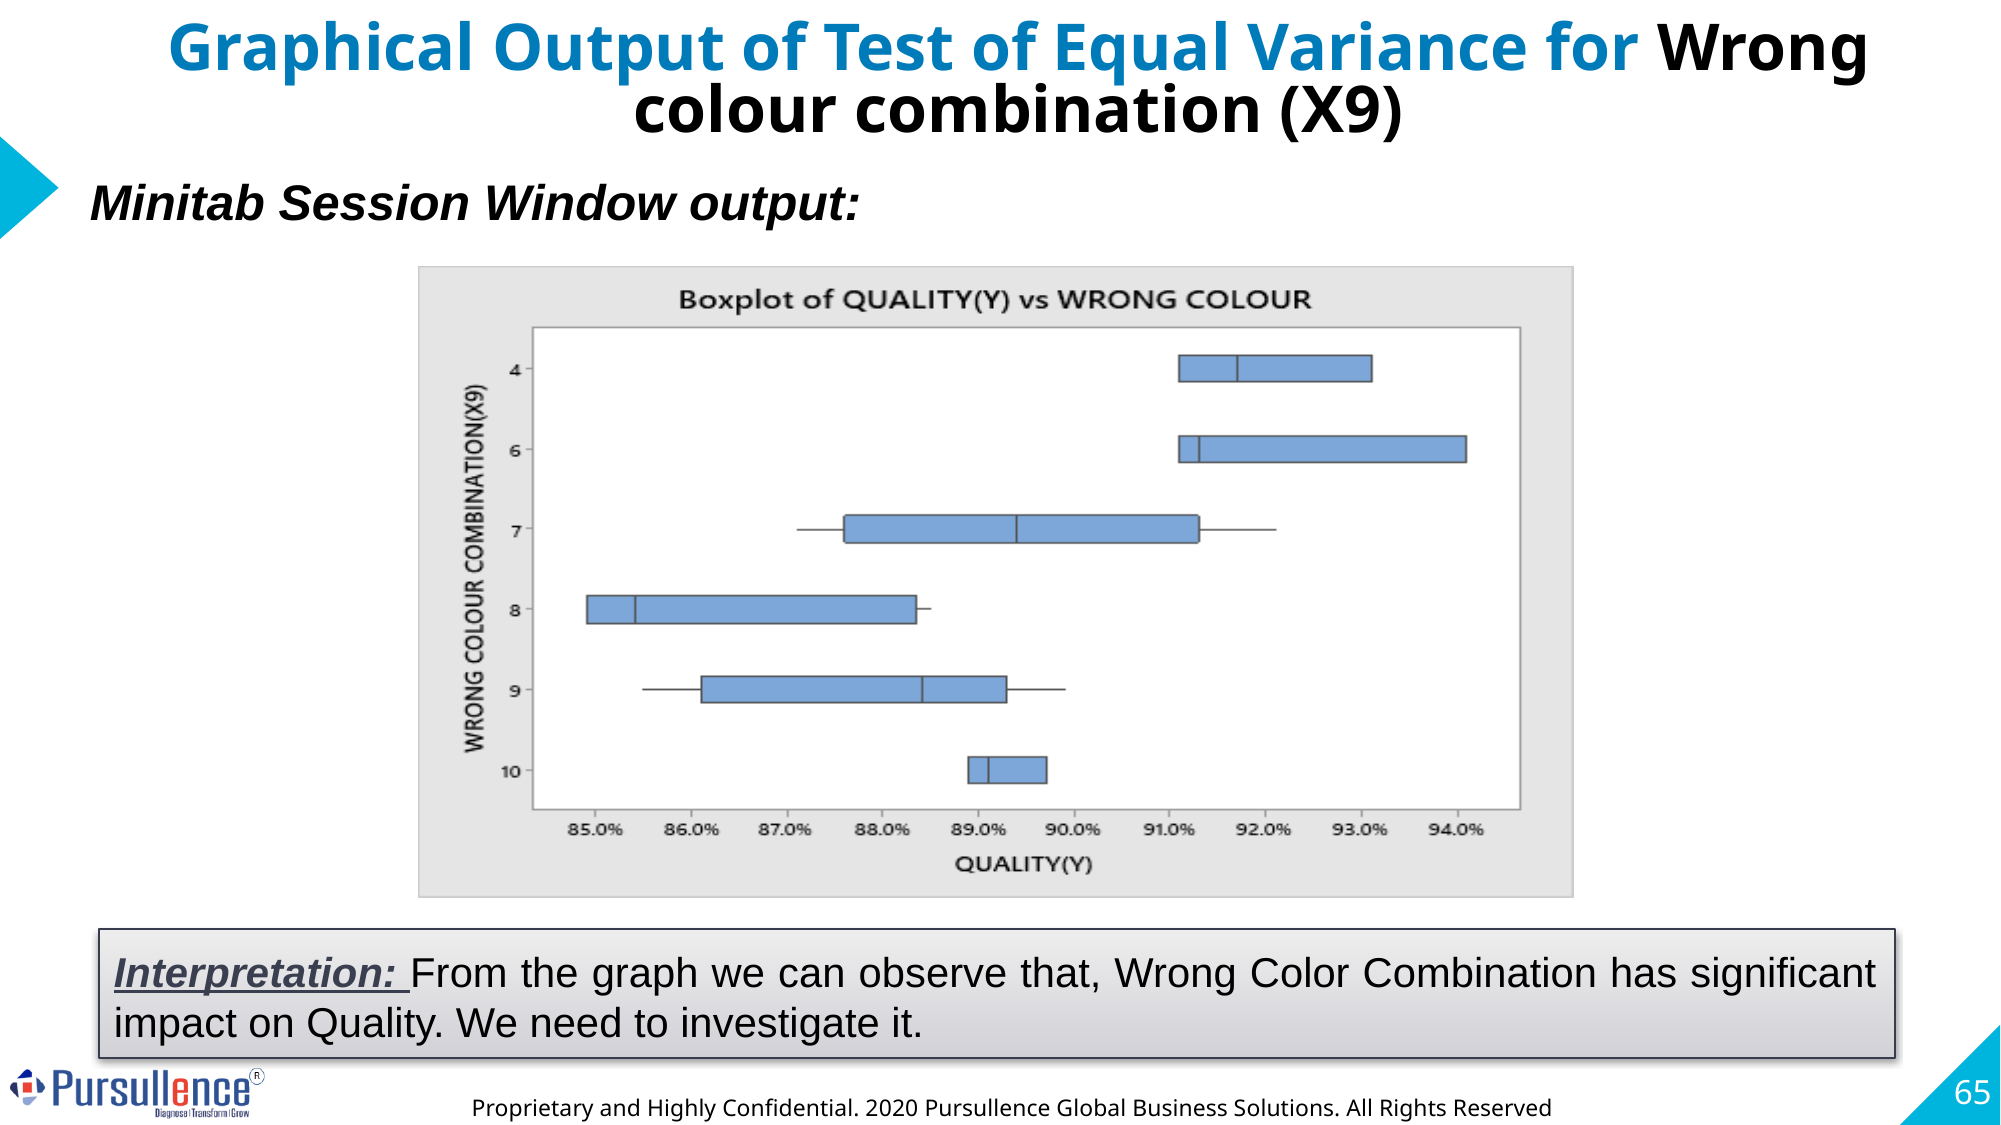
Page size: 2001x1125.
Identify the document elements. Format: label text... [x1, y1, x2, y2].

text_box Minitab Session Window output: [74, 163, 895, 238]
text_box [98, 928, 1896, 1059]
text_box Interpretation: From the graph we can observe that, Wrong Color Combination has significant impact on Quality. We need to investigate it. [99, 938, 1892, 1125]
picture [0, 1061, 265, 1122]
slide_number 65 [1892, 1014, 1992, 1117]
text_box Graphical Output of Test of Equal Variance for Wrong colour combination (X9) [134, 30, 1904, 136]
picture [418, 266, 1575, 898]
table_cell 36 [1892, 1014, 1903, 1067]
